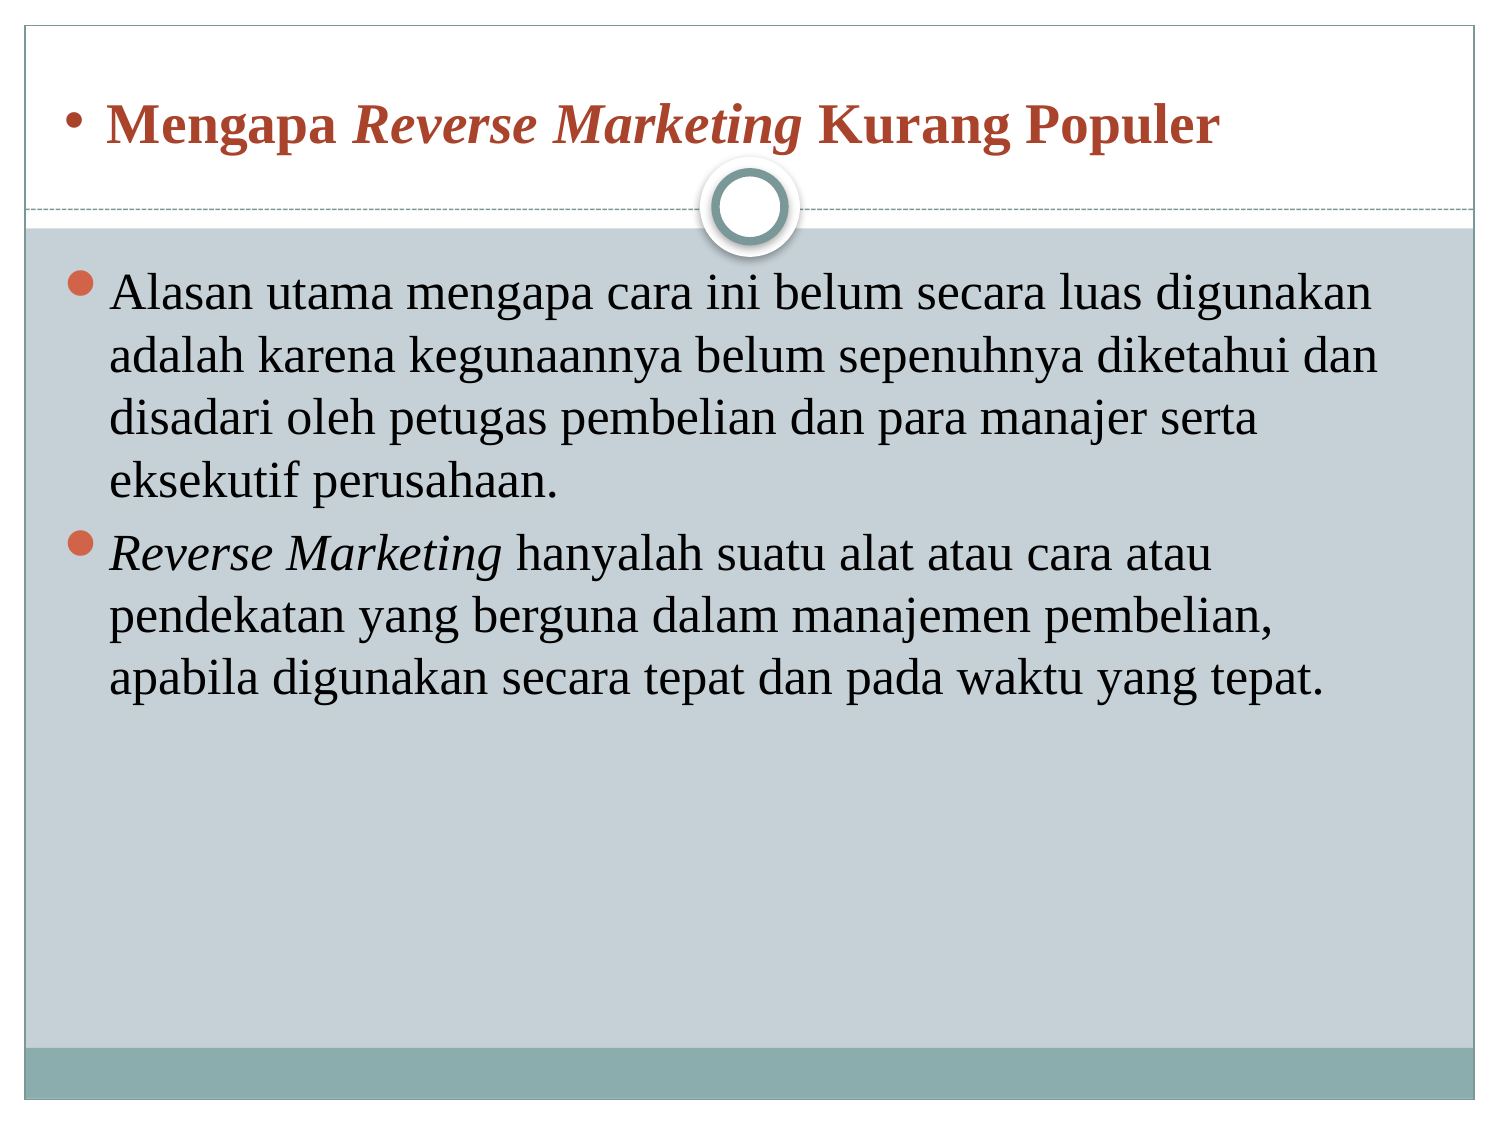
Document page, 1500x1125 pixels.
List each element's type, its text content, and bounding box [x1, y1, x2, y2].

title Mengapa Reverse Marketing Kurang Populer [49, 37, 1450, 162]
list Alasan utama mengapa cara ini belum secara luas digunakan adalah karena kegunaannya belum sepenuhnya diketahui dan disadari oleh petugas pembelian dan para manajer serta eksekutif perusahaan. Reverse Marketing hanyalah suatu alat atau cara atau pendekatan yang berguna dalam manajemen pembelian, apabila digunakan secara tepat dan pada waktu yang tepat. [49, 250, 1445, 1001]
